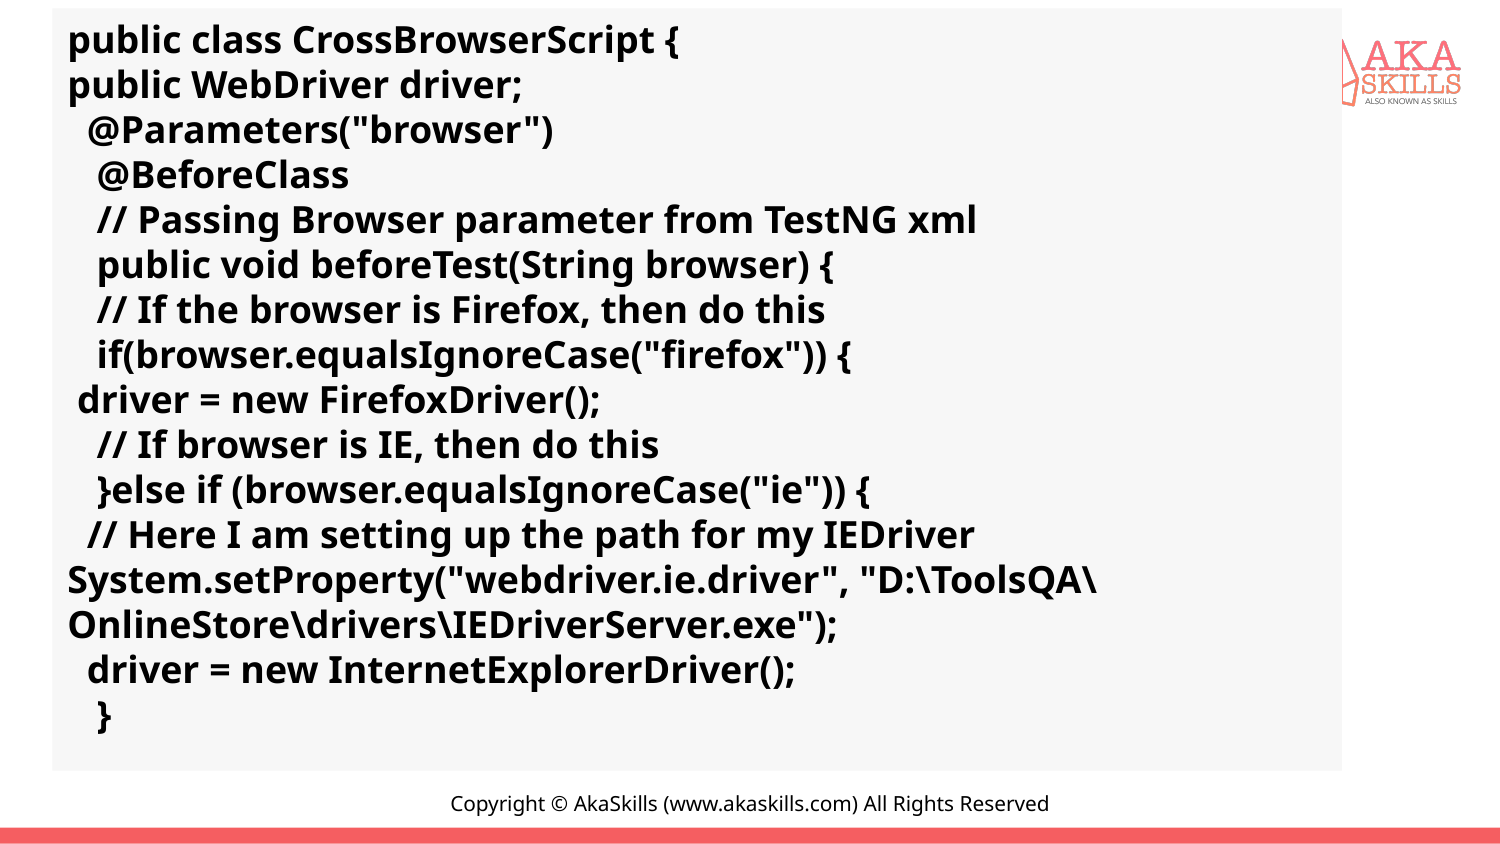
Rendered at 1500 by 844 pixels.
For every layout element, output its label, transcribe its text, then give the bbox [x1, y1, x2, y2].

list [51, 19, 1449, 779]
text_box public class CrossBrowserScript { public WebDriver driver; @Parameters("browser") @BeforeClass // Passing Browser parameter from TestNG xml public void beforeTest(String browser) { // If the browser is Firefox, then do this if(browser.equalsIgnoreCase("firefox")) { driver = new FirefoxDriver(); // If browser is IE, then do this }else if (browser.equalsIgnoreCase("ie")) { // Here I am setting up the path for my IEDriver System.setProperty("webdriver.ie.driver", "D:\ToolsQA\OnlineStore\drivers\IEDriverServer.exe"); driver = new InternetExplorerDriver(); } [52, 8, 1342, 771]
picture [1449, 33, 1469, 114]
